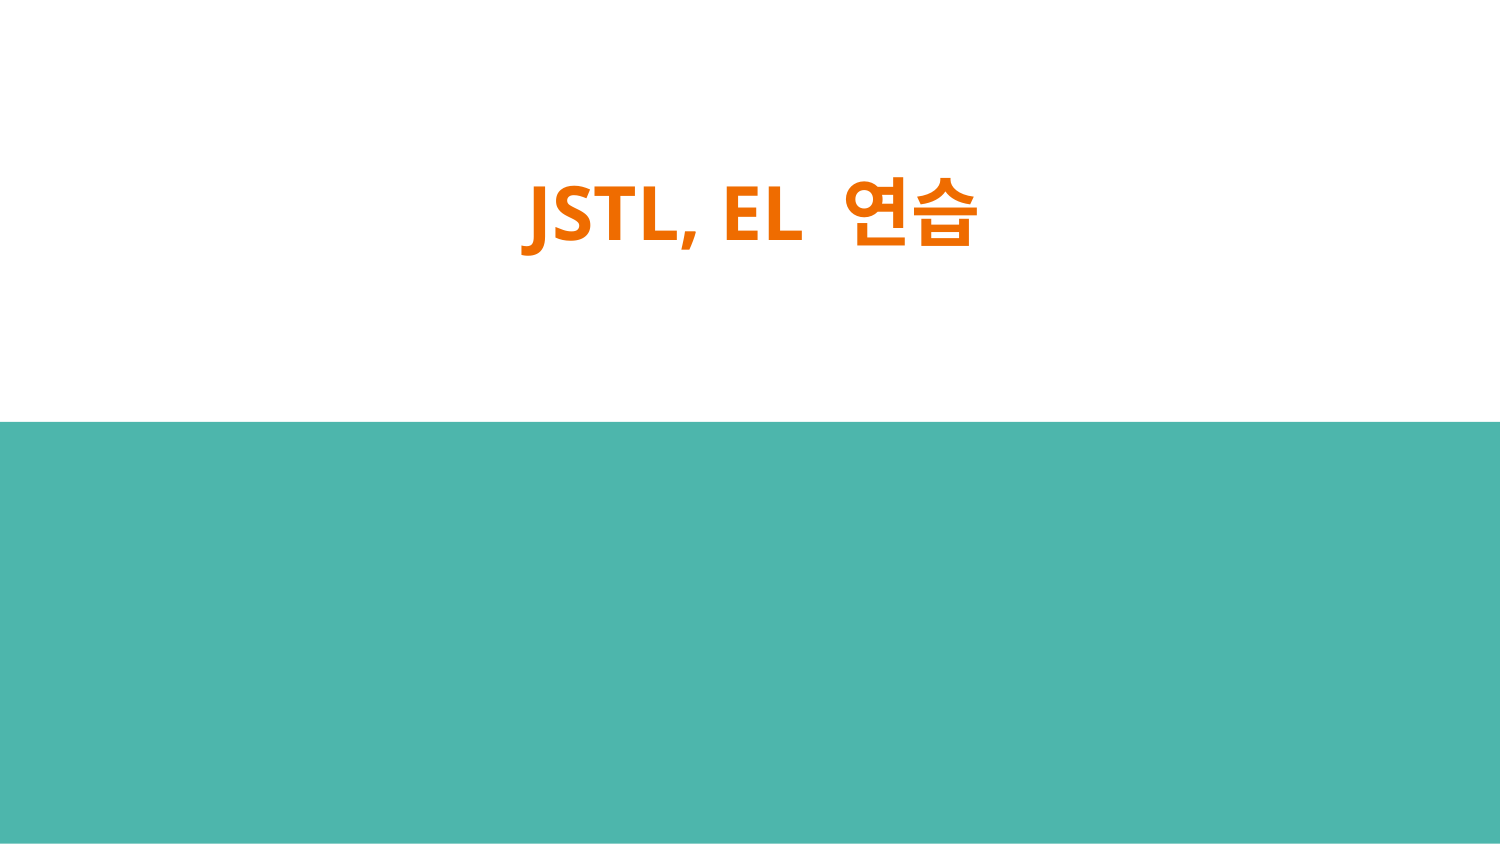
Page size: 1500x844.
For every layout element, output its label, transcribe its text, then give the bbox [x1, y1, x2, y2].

title JSTL, EL 연습 [51, 133, 1458, 289]
